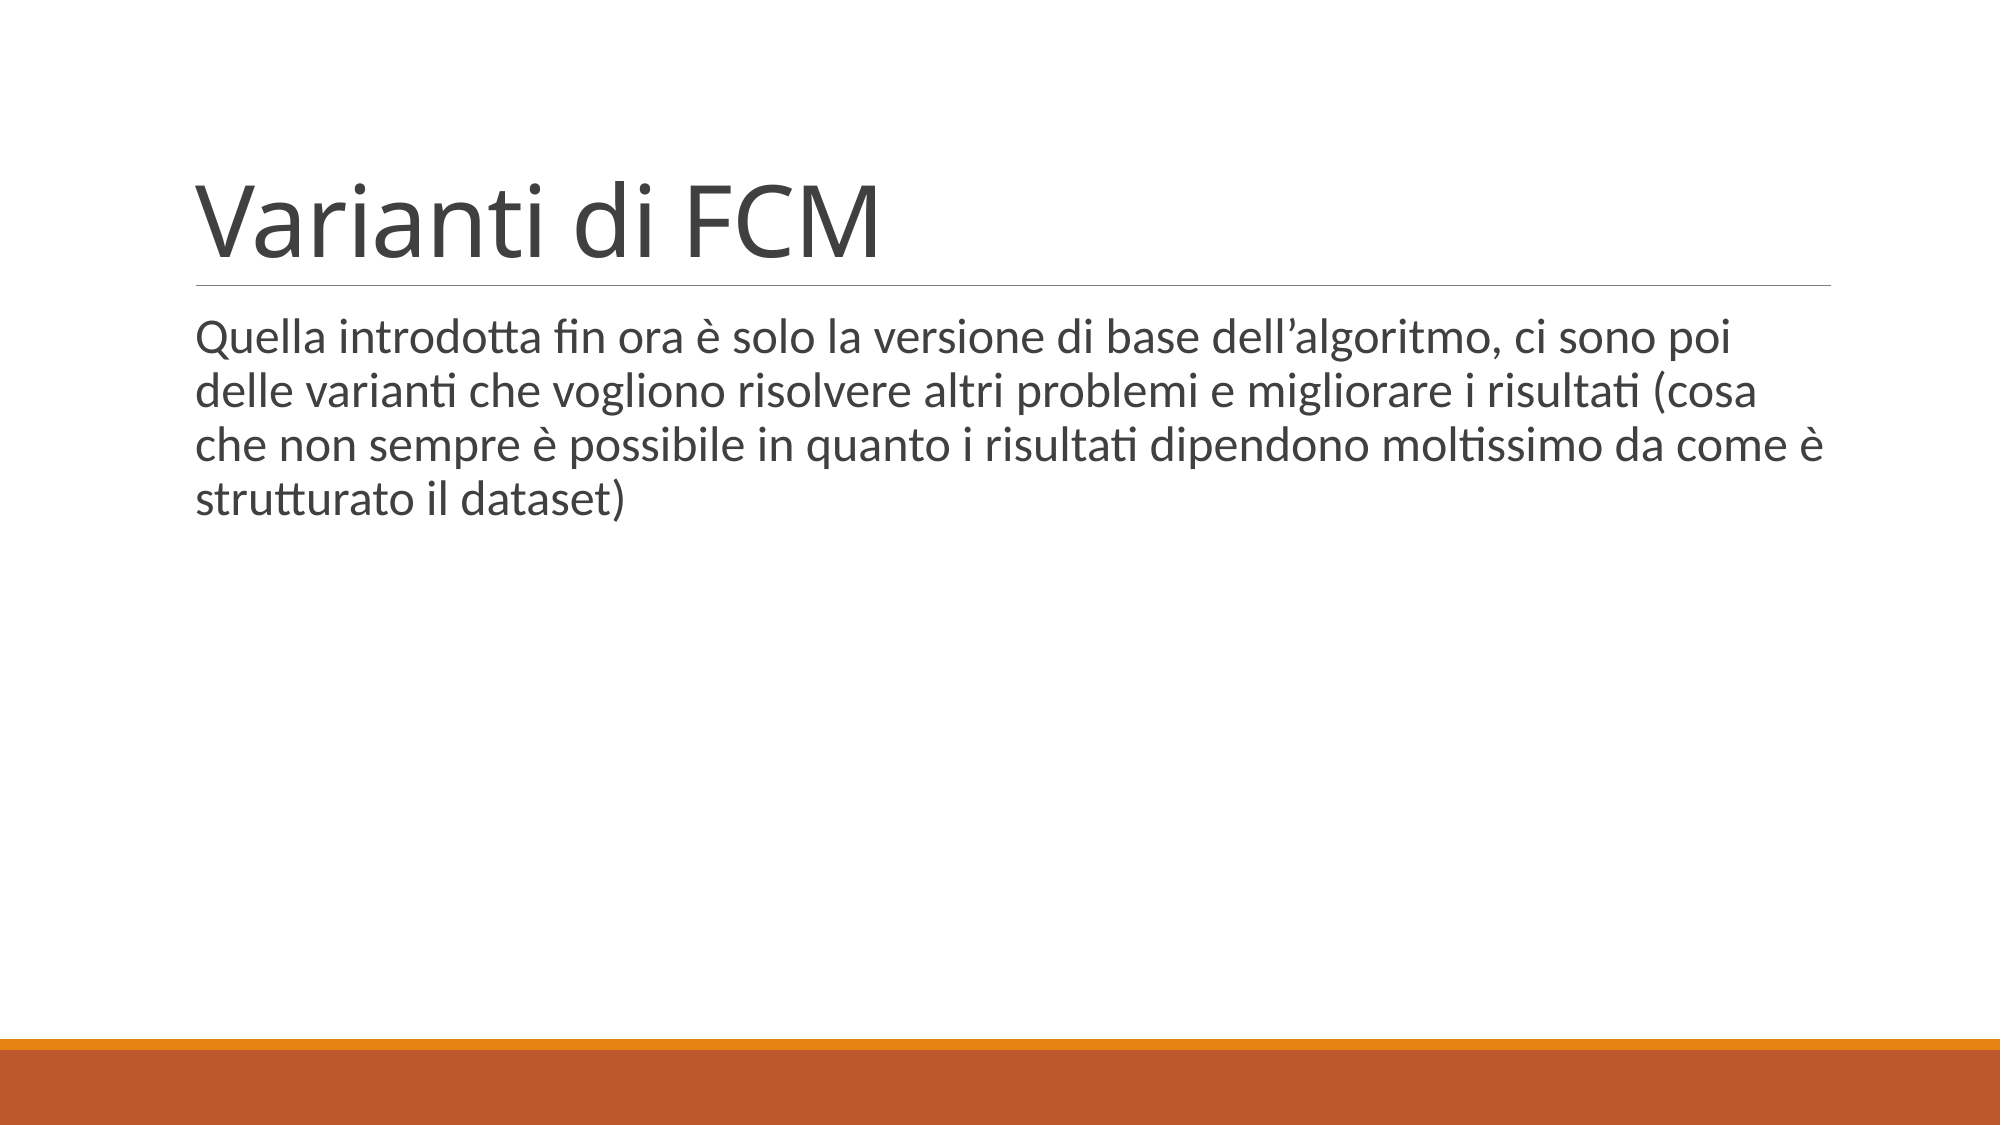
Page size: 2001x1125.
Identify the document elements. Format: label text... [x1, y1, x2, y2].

title Varianti di FCM [180, 47, 1830, 285]
list Quella introdotta fin ora è solo la versione di base dell’algoritmo, ci sono poi delle varianti che vogliono risolvere altri problemi e migliorare i risultati (cosa che non sempre è possibile in quanto i risultati dipendono moltissimo da come è strutturato il dataset) [180, 302, 1830, 963]
